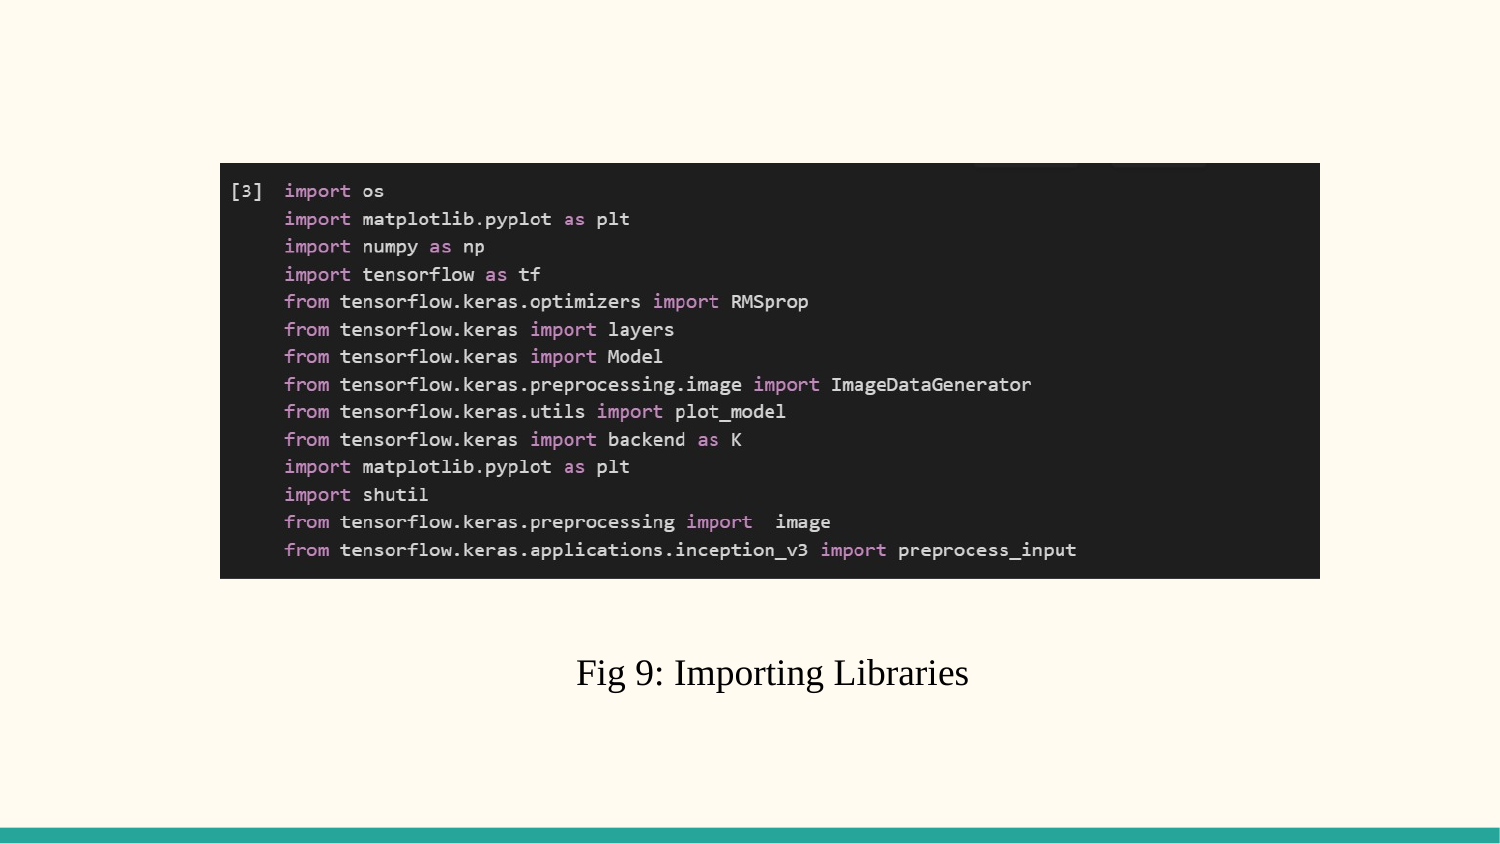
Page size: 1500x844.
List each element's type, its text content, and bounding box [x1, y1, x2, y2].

picture [220, 162, 1321, 579]
text_box Fig 9: Importing Libraries [215, 640, 1331, 701]
